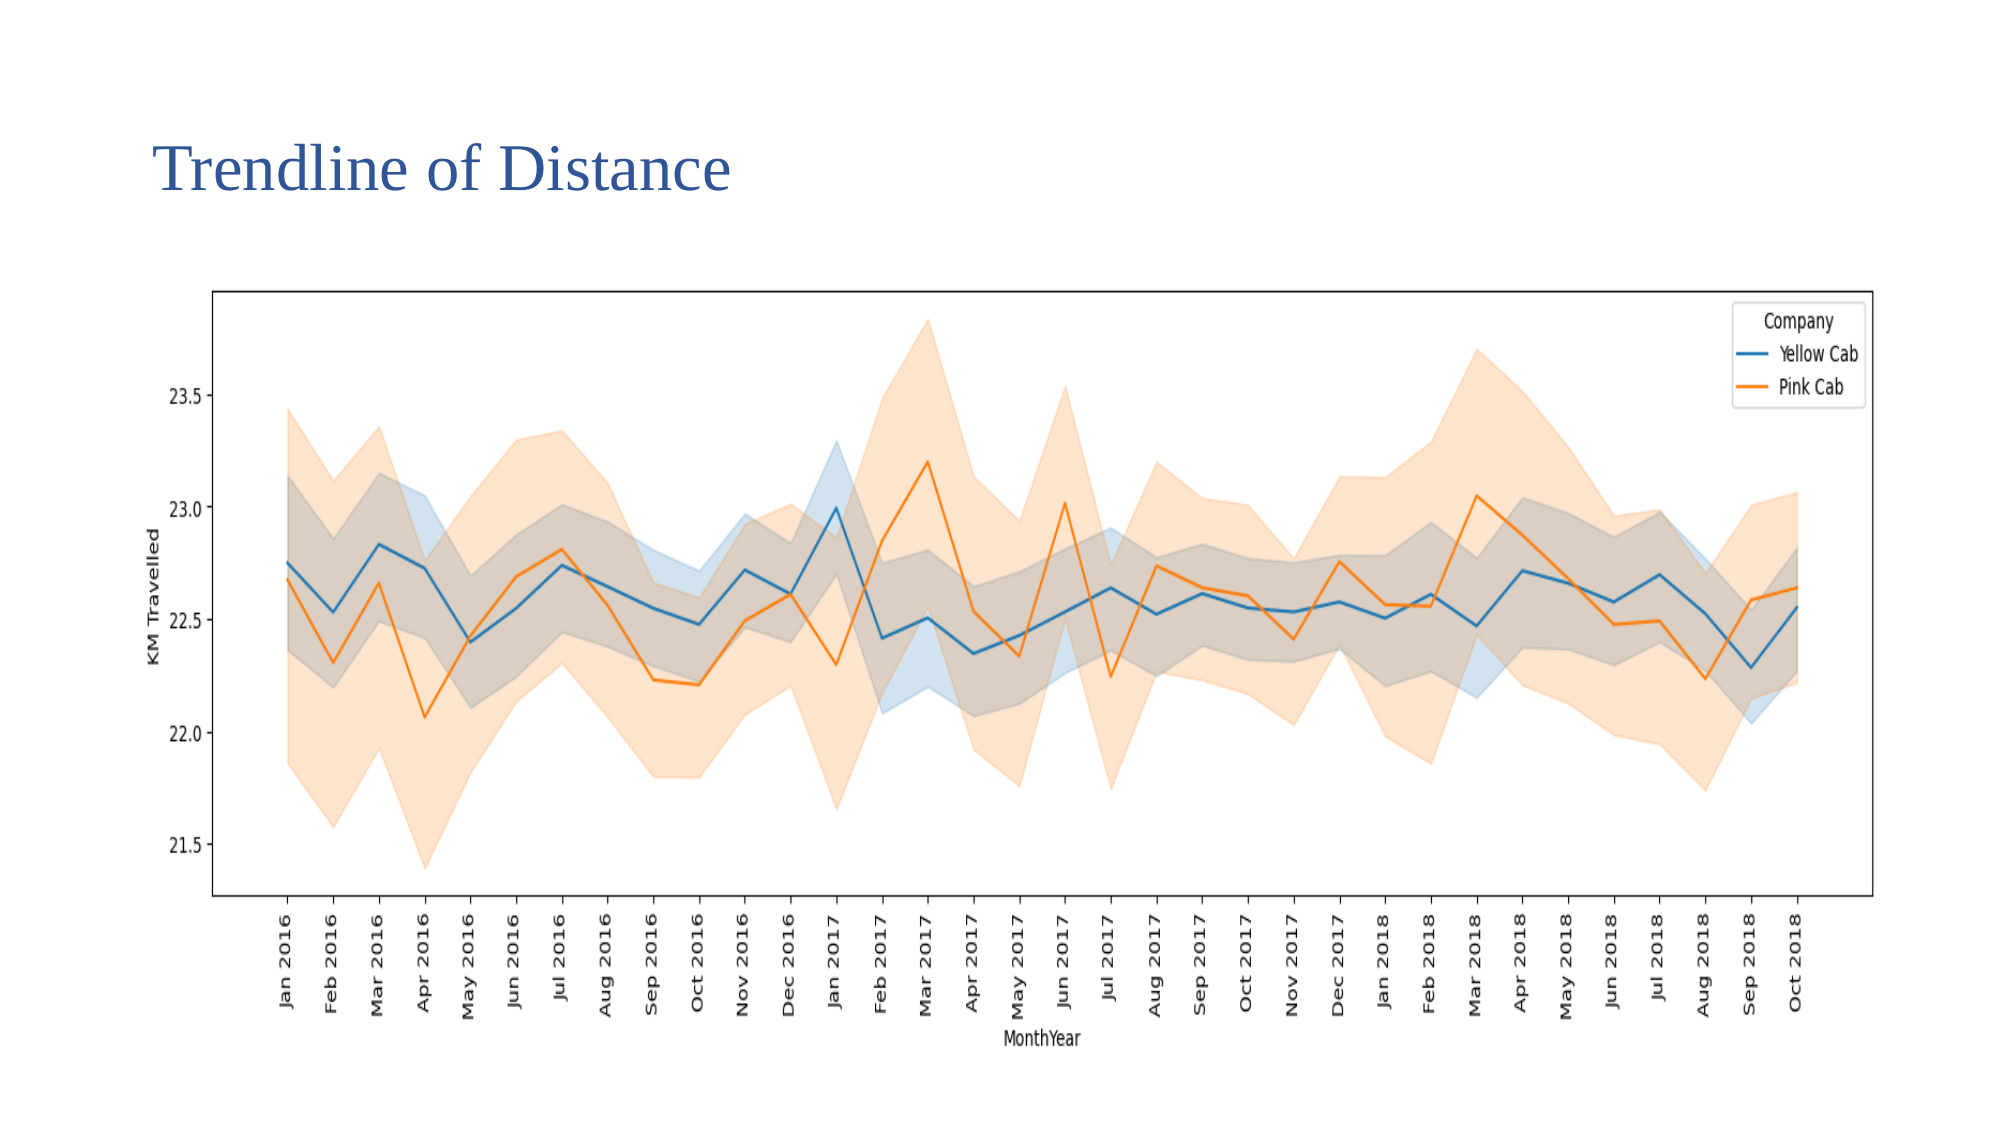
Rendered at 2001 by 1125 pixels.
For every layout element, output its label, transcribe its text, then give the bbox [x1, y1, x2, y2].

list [137, 277, 1883, 1066]
title Trendline of Distance [137, 59, 1863, 277]
